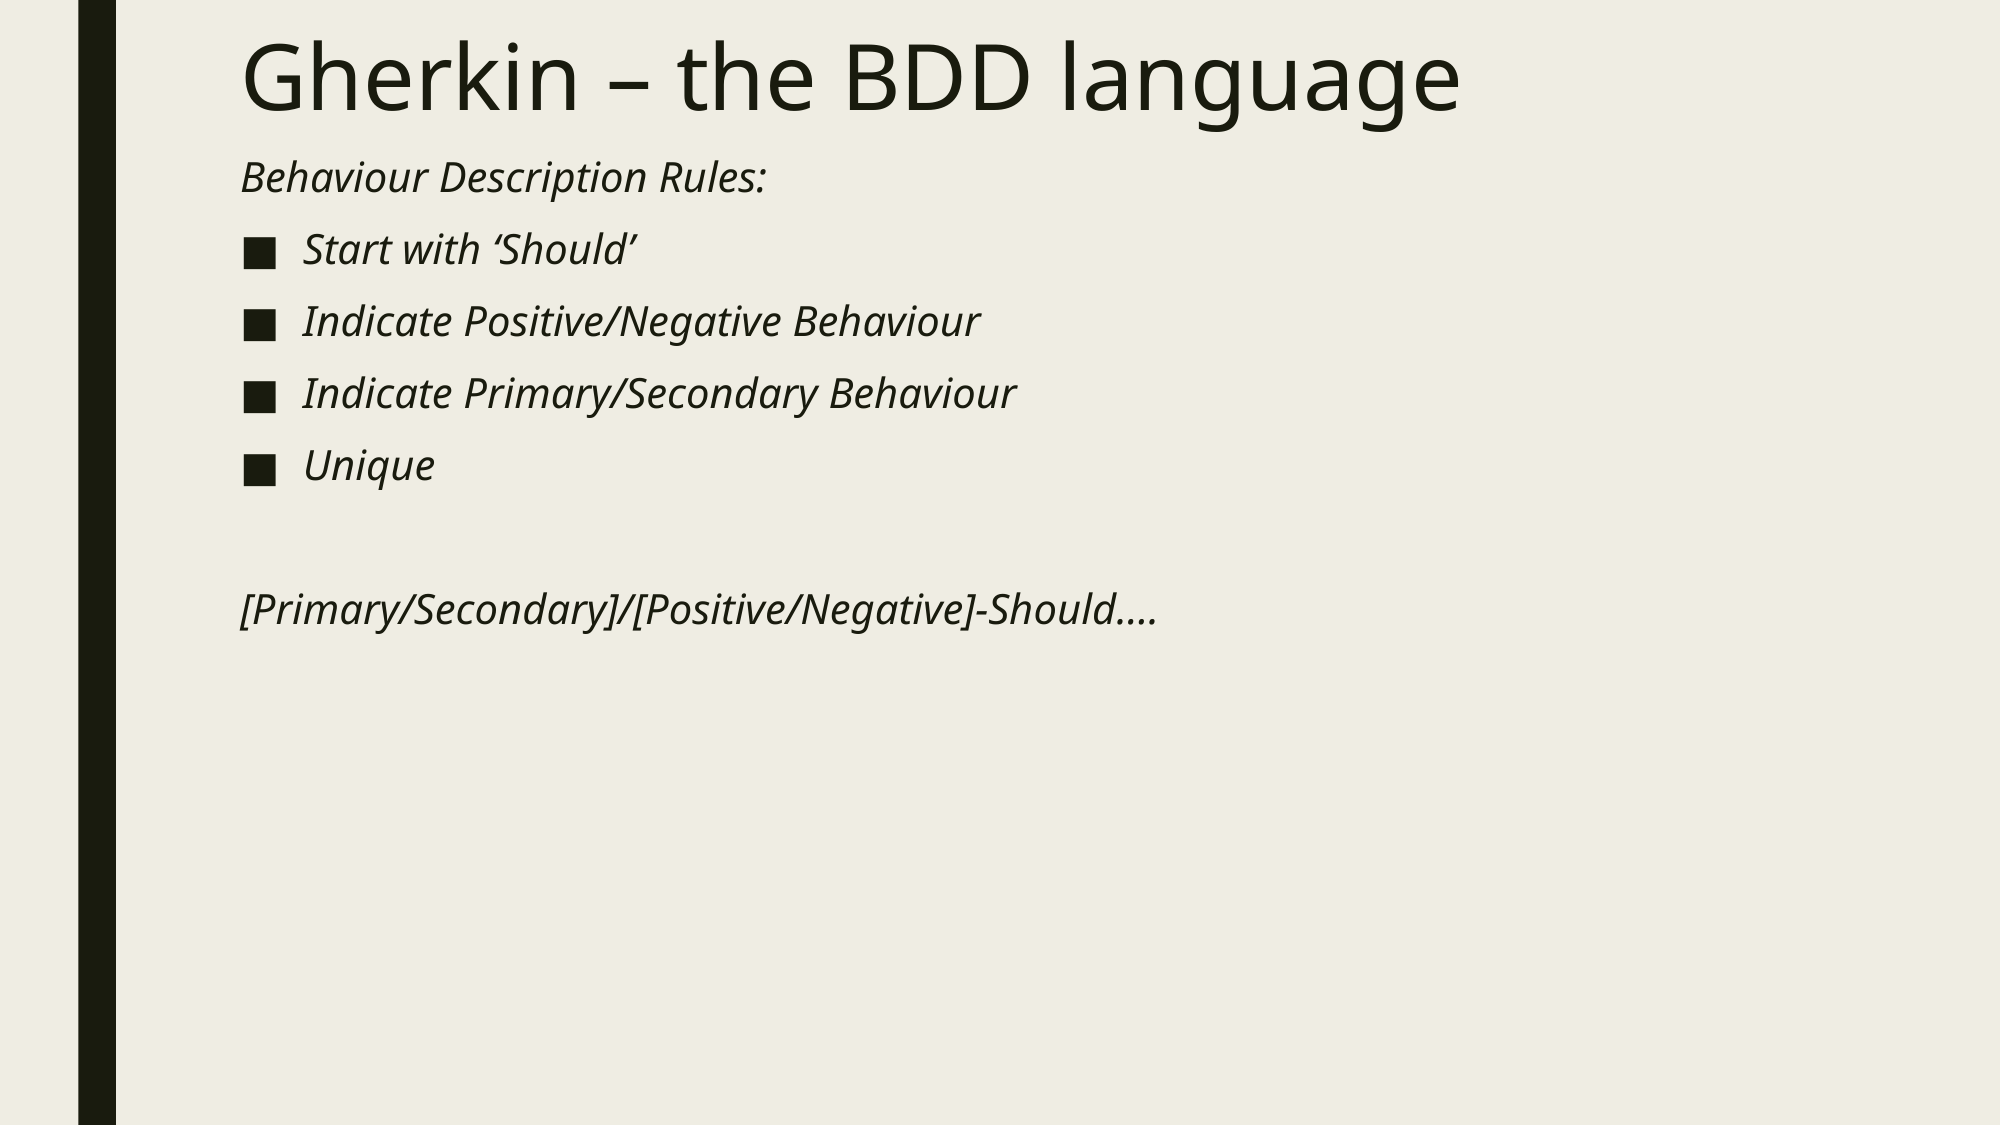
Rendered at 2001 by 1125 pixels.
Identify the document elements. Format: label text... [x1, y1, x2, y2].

list Behaviour Description Rules: Start with ‘Should’ Indicate Positive/Negative Behaviour Indicate Primary/Secondary Behaviour Unique [Primary/Secondary]/[Positive/Negative]-Should…. [225, 146, 1919, 1084]
title Gherkin – the BDD language [225, 24, 1800, 146]
